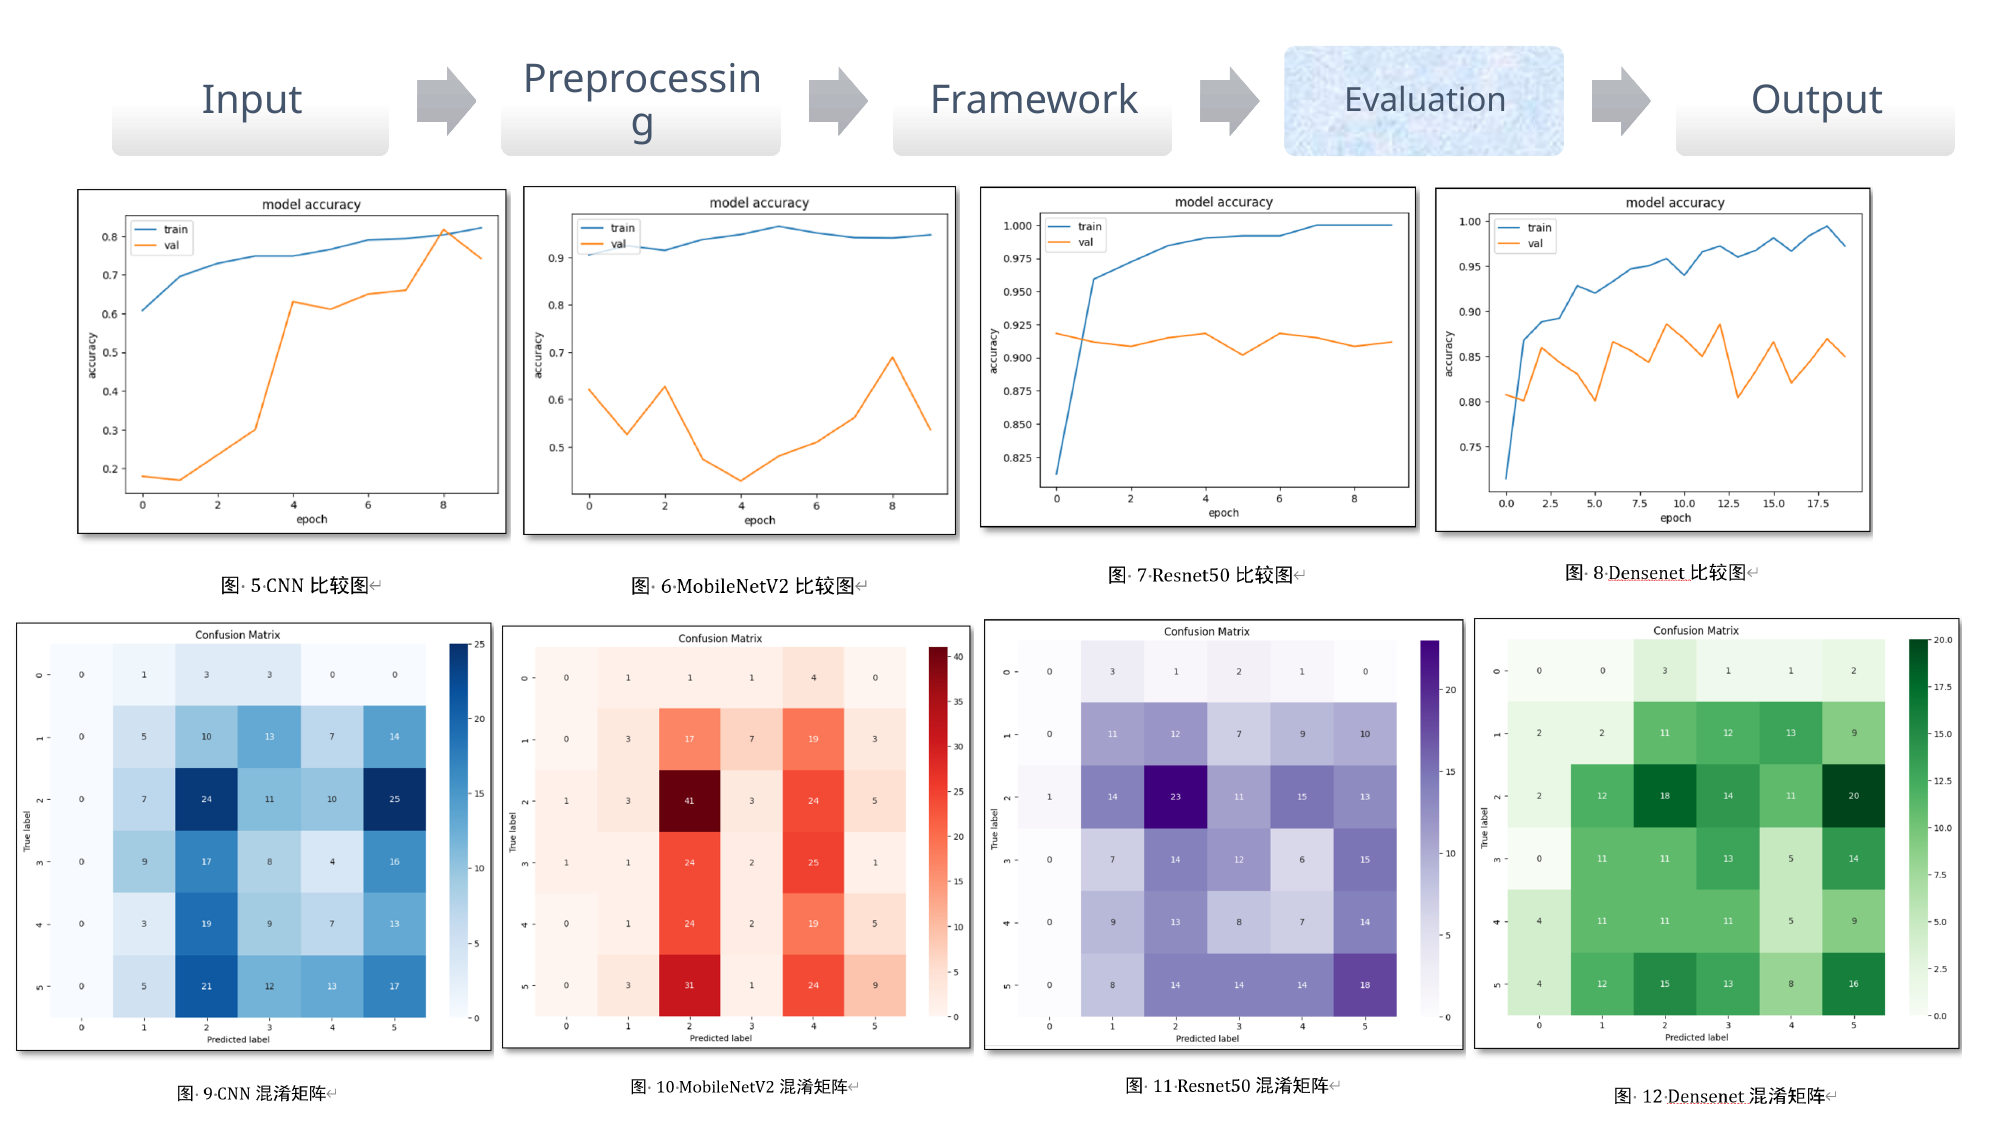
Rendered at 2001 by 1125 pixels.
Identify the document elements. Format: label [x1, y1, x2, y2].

picture [978, 184, 1420, 586]
picture [1431, 184, 1873, 582]
picture [499, 620, 974, 1097]
picture [71, 184, 511, 599]
picture [11, 620, 494, 1104]
picture [1470, 613, 1962, 1104]
picture [979, 613, 1466, 1097]
text_box [111, 45, 1956, 156]
picture [520, 184, 960, 596]
